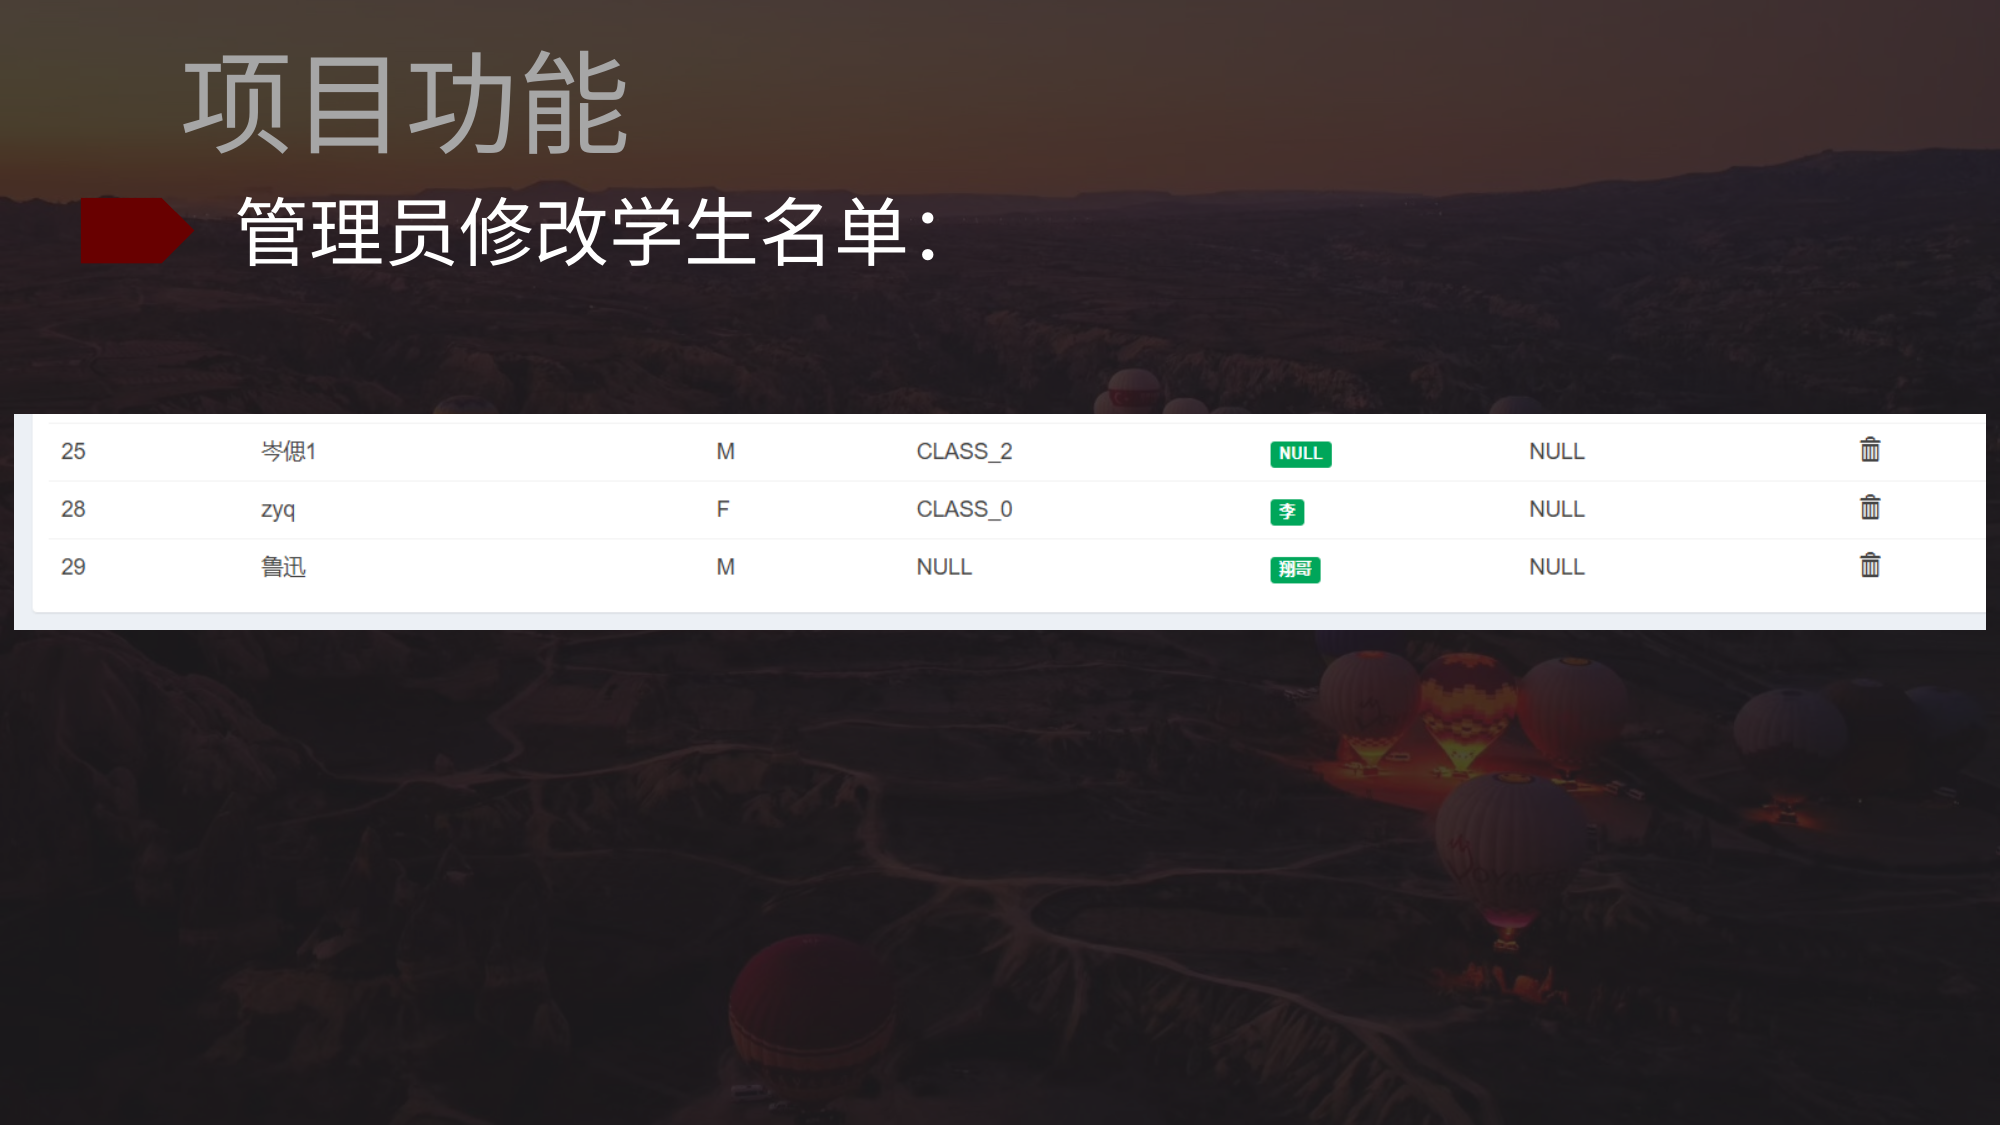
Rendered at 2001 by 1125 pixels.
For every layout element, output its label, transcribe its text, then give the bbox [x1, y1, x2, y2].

text_box 项目功能 [166, 25, 945, 176]
text_box 管理员修改学生名单： [219, 177, 1294, 283]
picture [14, 414, 1986, 630]
text_box [80, 197, 195, 264]
